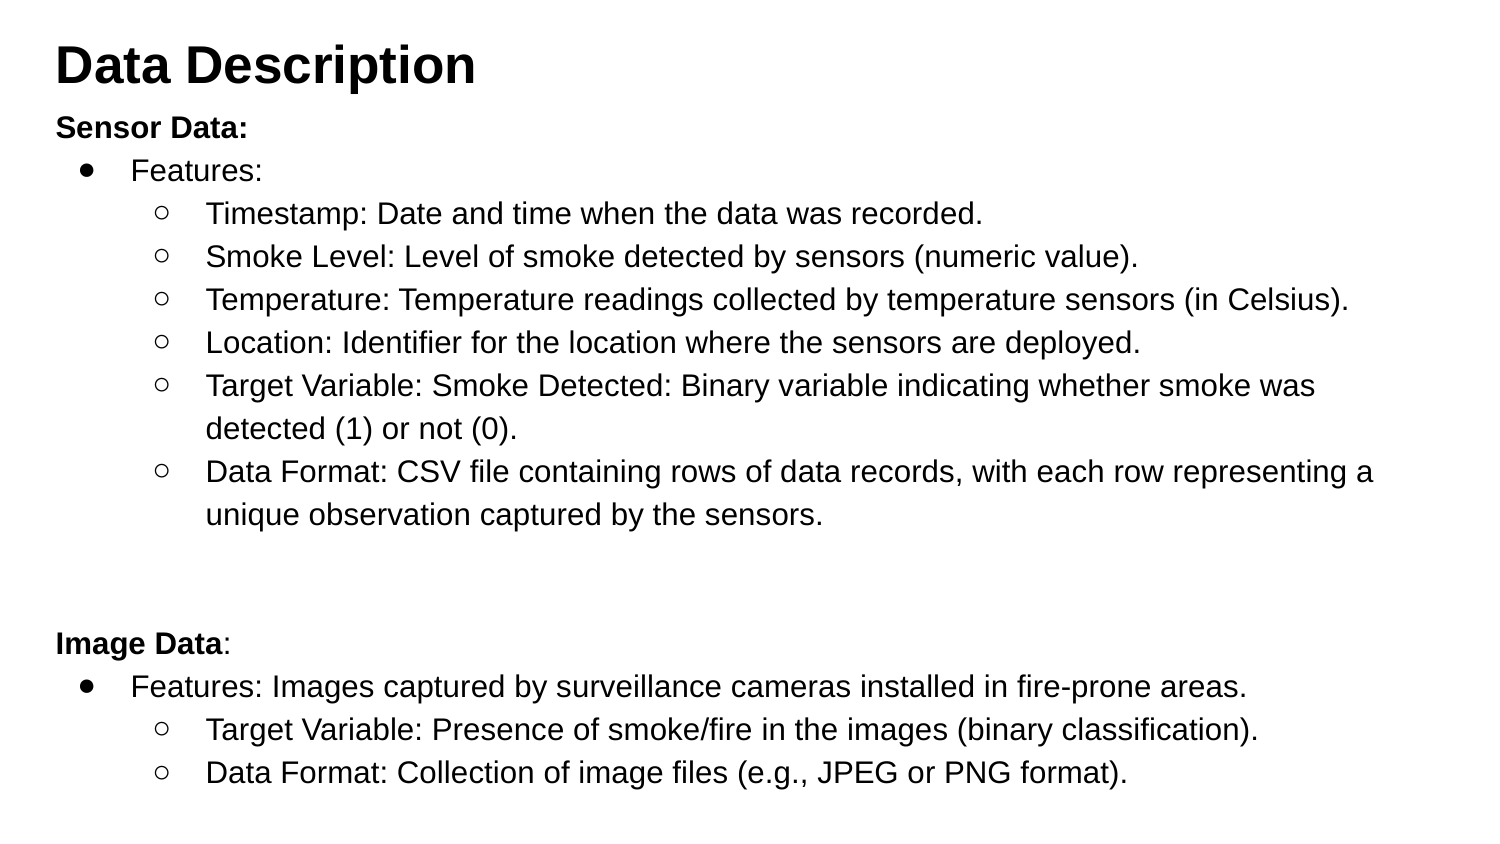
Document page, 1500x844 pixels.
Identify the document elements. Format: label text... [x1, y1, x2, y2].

title Data Description [40, 15, 1439, 86]
list Sensor Data: Features: Timestamp: Date and time when the data was recorded. Smoke Level: Level of smoke detected by sensors (numeric value). Temperature: Temperature readings collected by temperature sensors (in Celsius). Location: Identifier for the location where the sensors are deployed. Target Variable: Smoke Detected: Binary variable indicating whether smoke was detected (1) or not (0). Data Format: CSV file containing rows of data records, with each row representing a unique observation captured by the sensors. Image Data: Features: Images captured by surveillance cameras installed in fire-prone areas. Target Variable: Presence of smoke/fire in the images (binary classification). Data Format: Collection of image files (e.g., JPEG or PNG format). [40, 86, 1460, 795]
